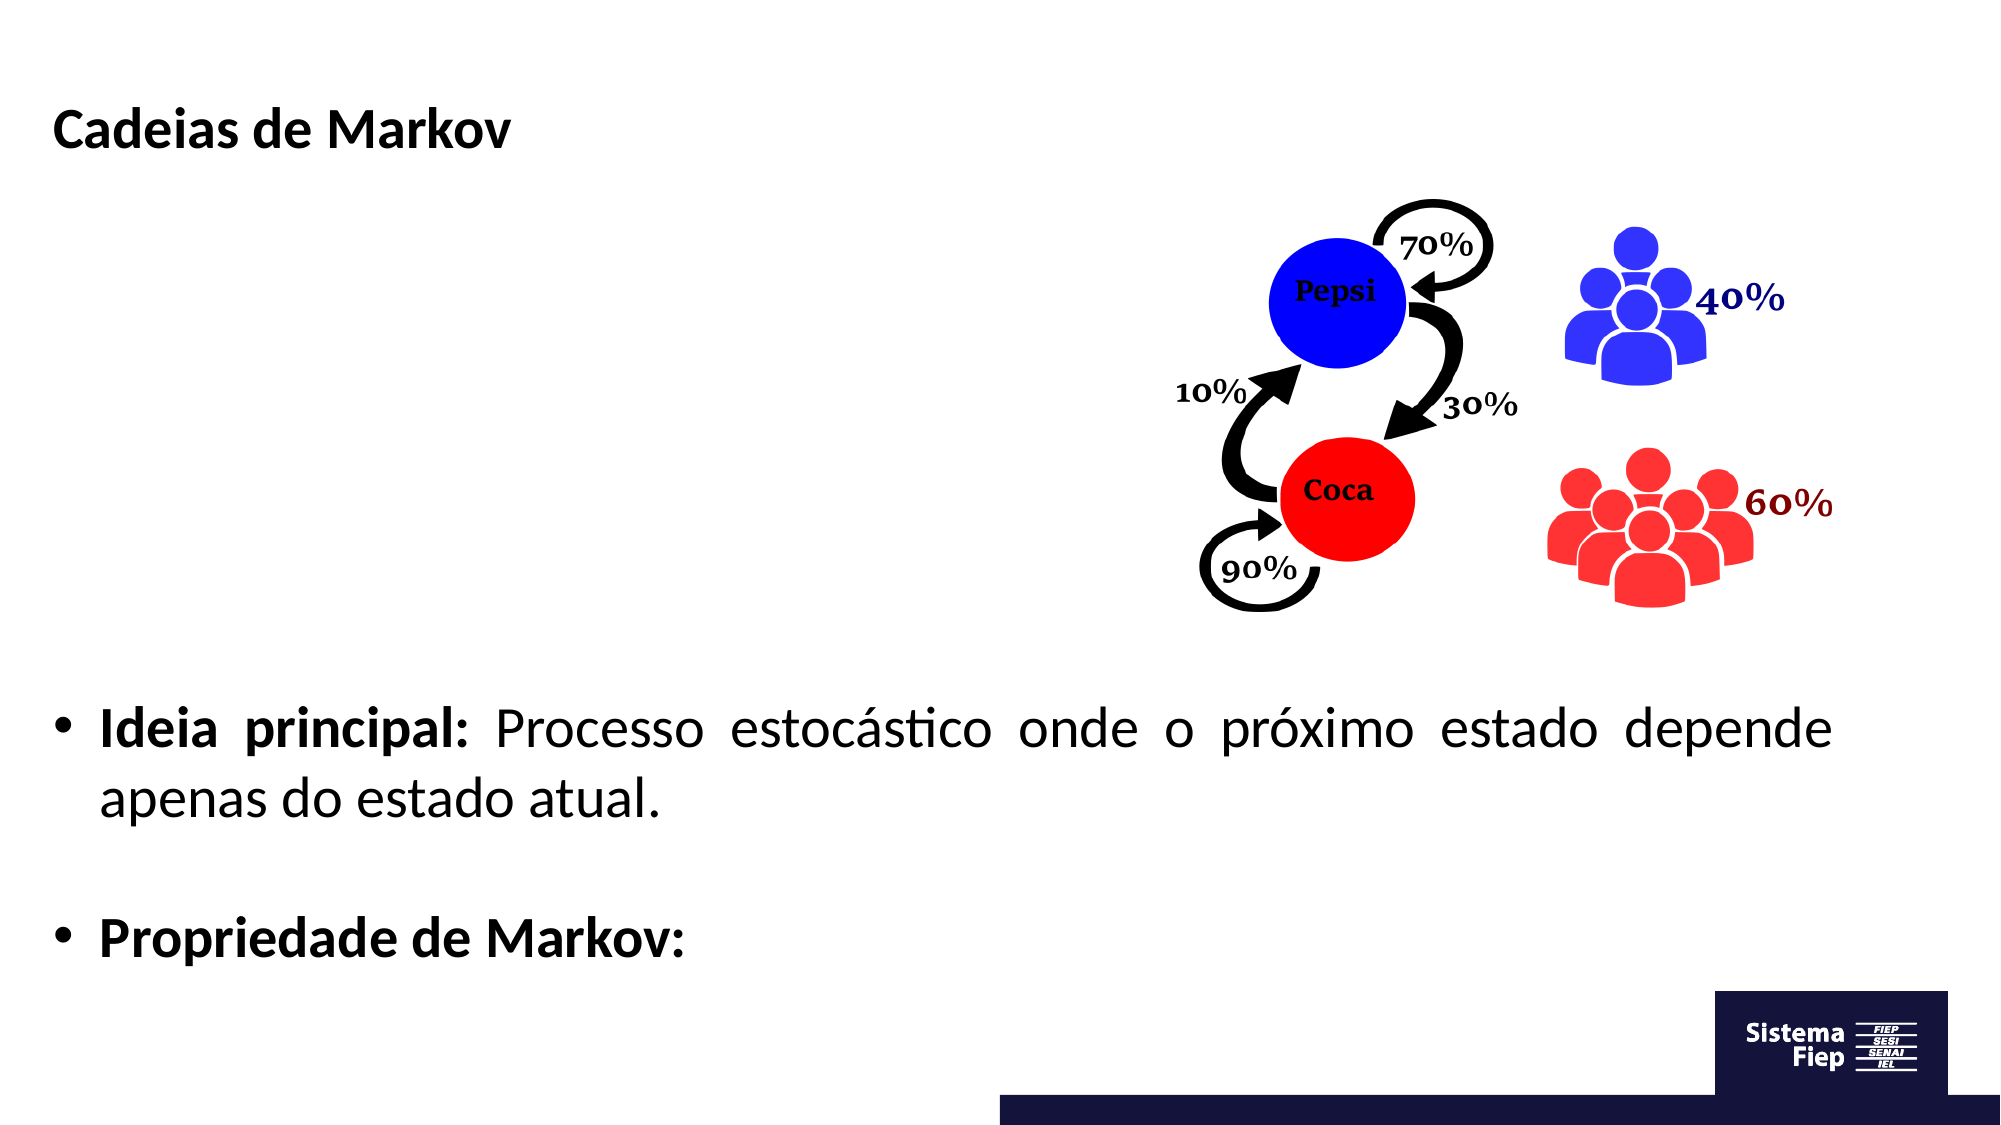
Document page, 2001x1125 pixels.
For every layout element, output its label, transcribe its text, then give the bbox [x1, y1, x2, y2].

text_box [999, 991, 2000, 1125]
picture [1177, 199, 1832, 613]
text_box Cadeias de Markov [38, 82, 1351, 168]
